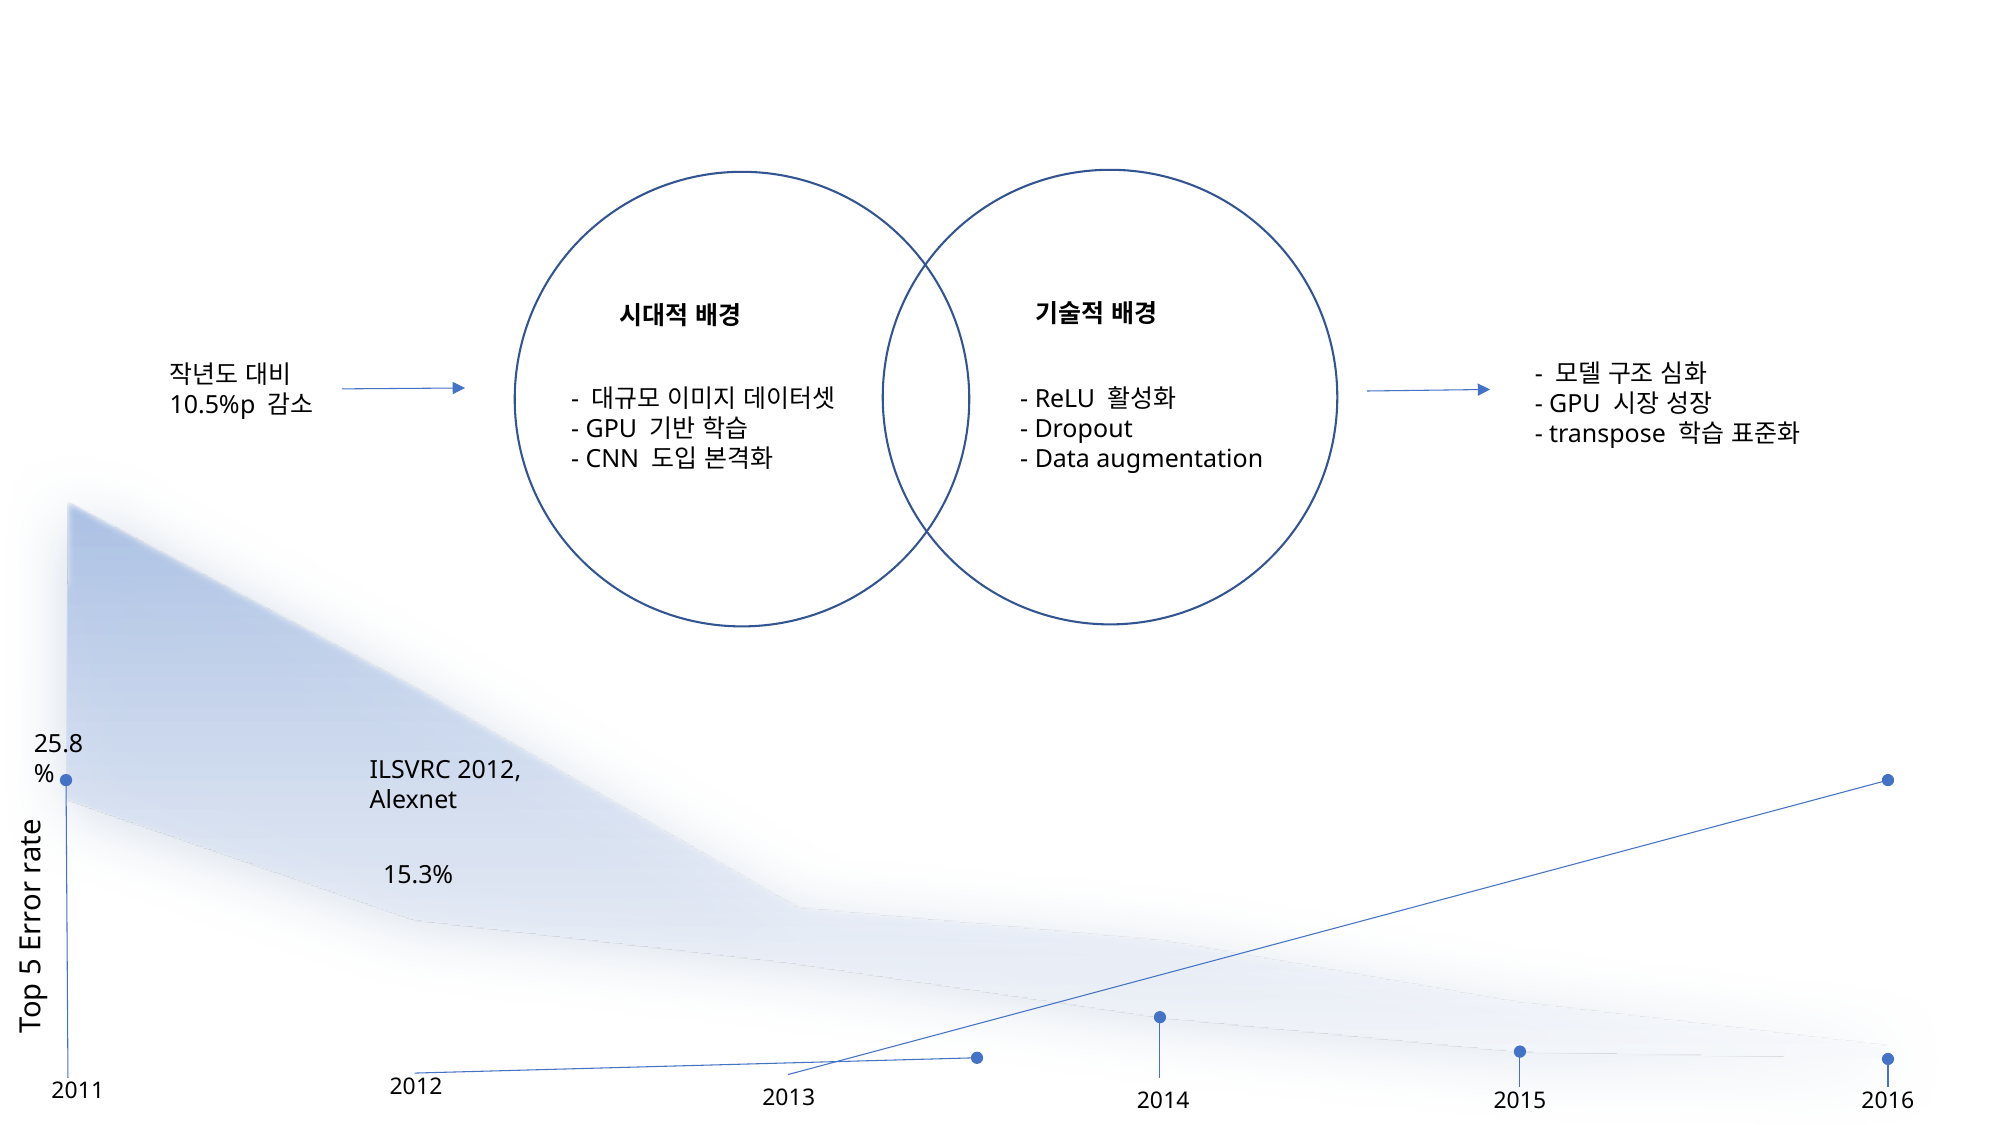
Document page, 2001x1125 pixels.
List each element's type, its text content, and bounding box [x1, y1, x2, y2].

text_box - 대규모 이미지 데이터셋 - GPU 기반 학습 - CNN 도입 본격화 [556, 375, 880, 480]
text_box 15.3% [368, 851, 488, 896]
text_box 25.8% [18, 720, 117, 796]
text_box [66, 511, 1221, 1000]
text_box 시대적 배경 [604, 292, 806, 338]
text_box 기술적 배경 [1020, 290, 1190, 336]
text_box 2013 [705, 1075, 872, 1118]
text_box 2011 [0, 1068, 162, 1111]
text_box ILSVRC 2012, Alexnet [354, 746, 584, 822]
text_box - 모델 구조 심화 - GPU 시장 성장 - transpose 학습 표준화 [1519, 350, 1827, 455]
text_box 2015 [1436, 1078, 1604, 1121]
text_box 작년도 대비 10.5%p 감소 [154, 351, 342, 427]
text_box [513, 170, 927, 628]
text_box - ReLU 활성화 - Dropout - Data augmentation [1005, 375, 1316, 480]
text_box [1068, 957, 1890, 1059]
text_box 2014 [1080, 1077, 1247, 1120]
text_box Top 5 Error rate [3, 804, 54, 1048]
text_box [881, 168, 1339, 626]
text_box 2016 [1804, 1077, 1972, 1120]
text_box 2012 [332, 1064, 500, 1107]
